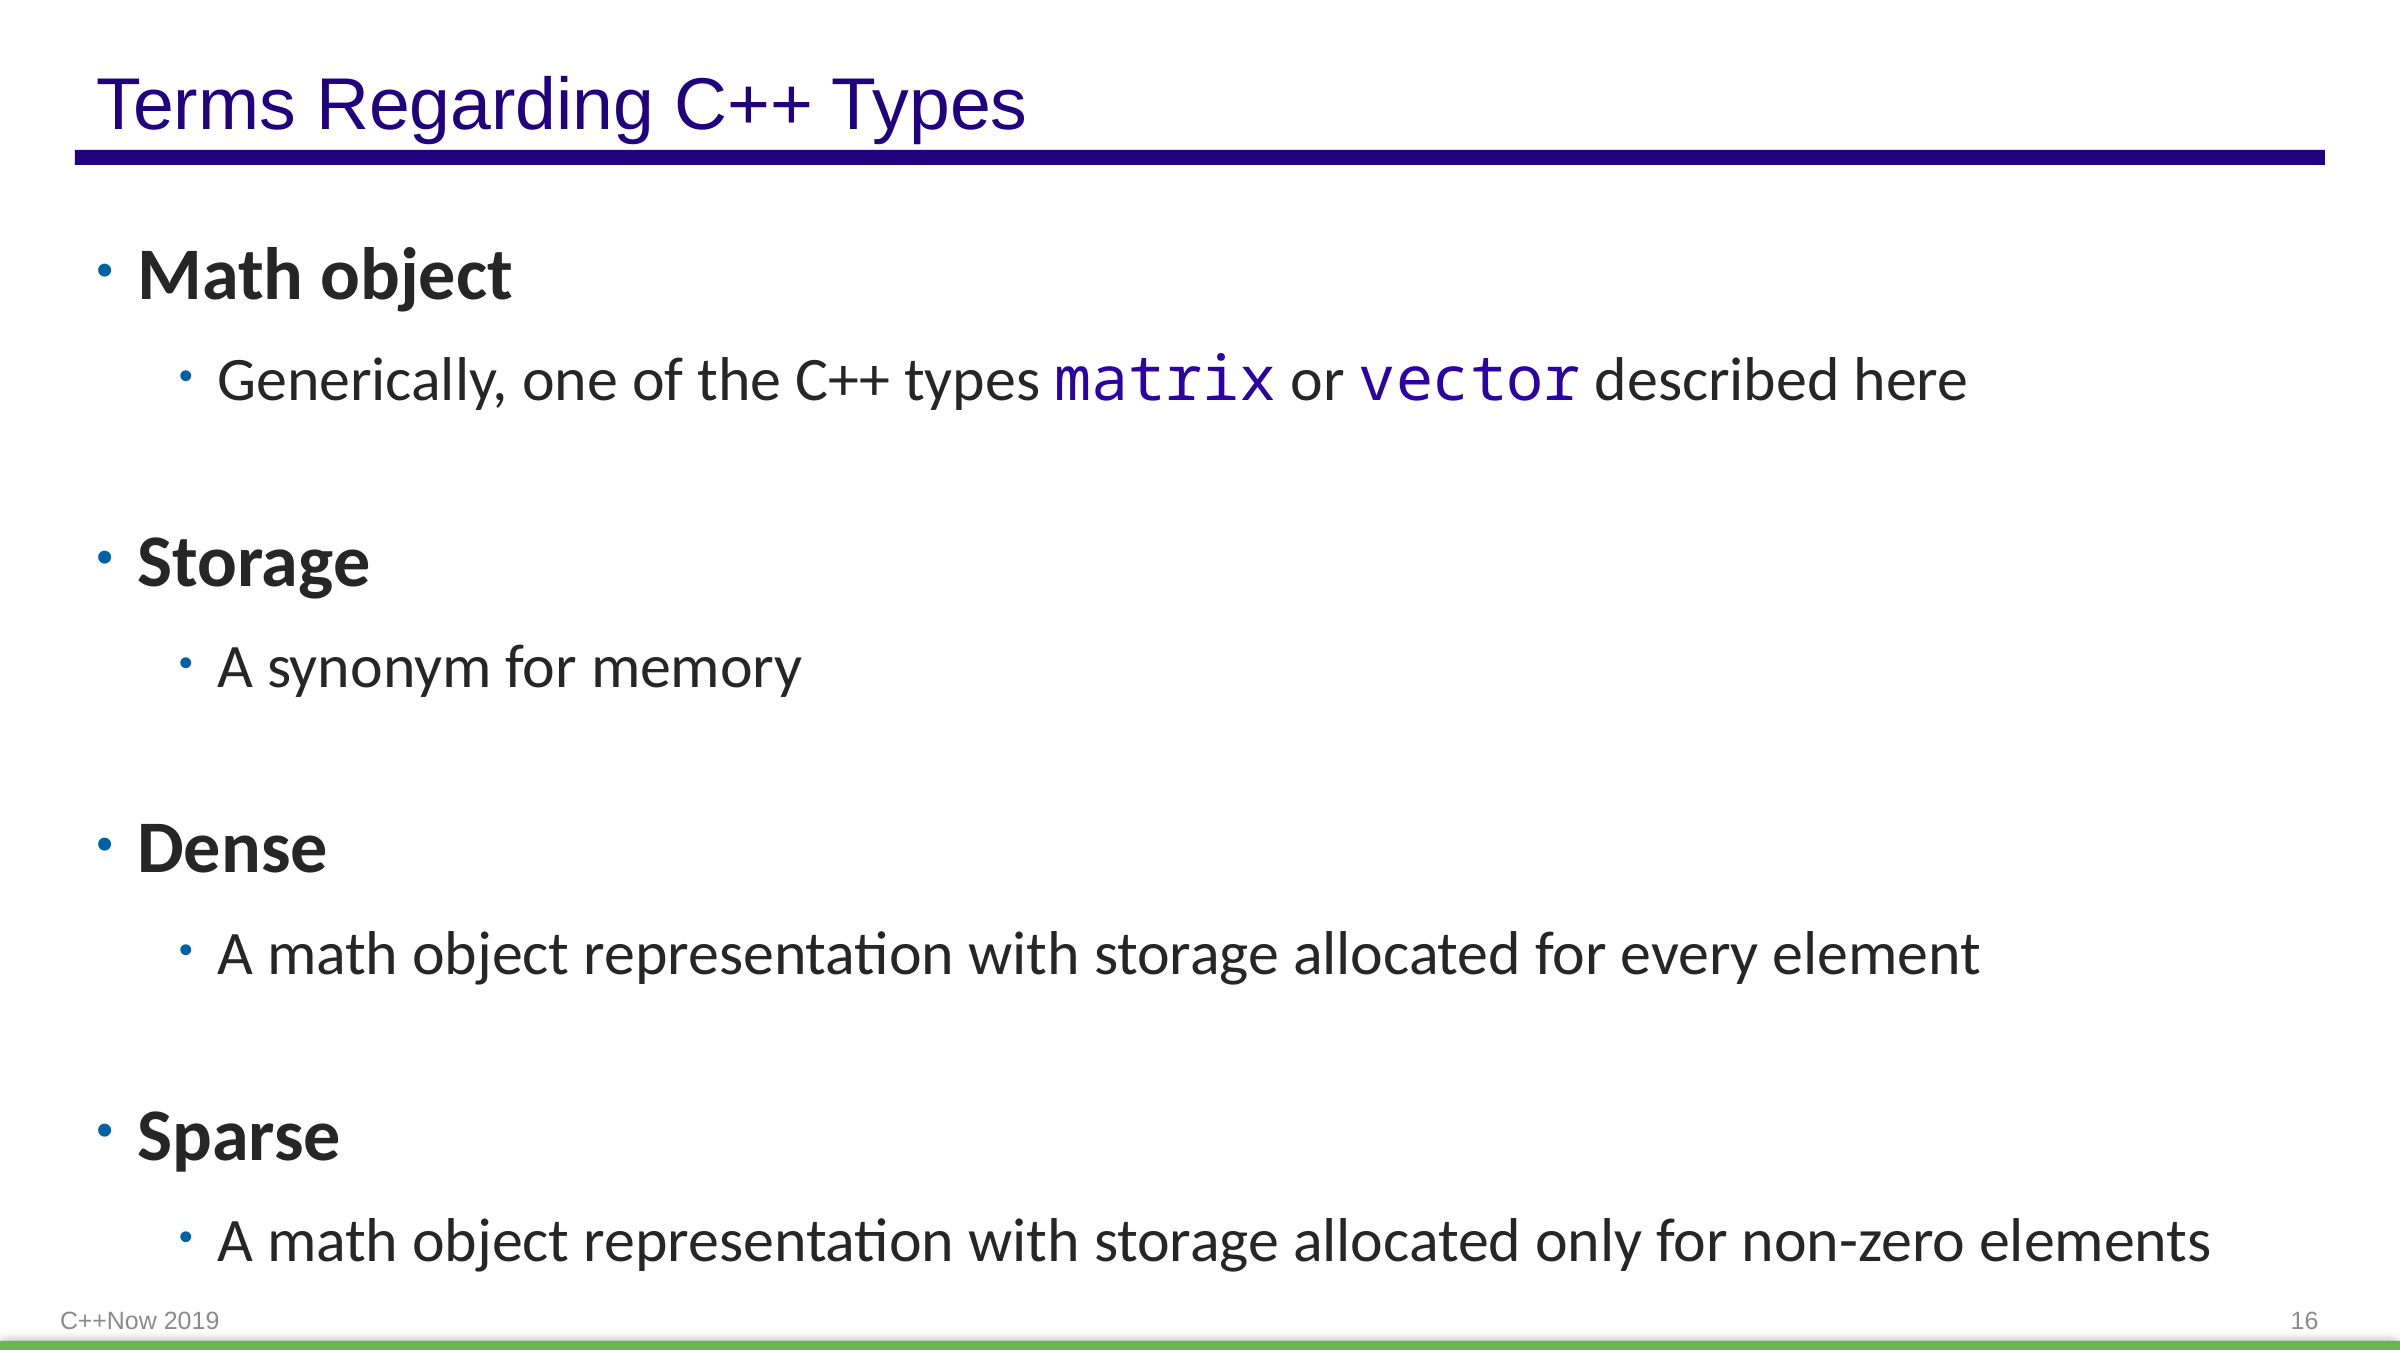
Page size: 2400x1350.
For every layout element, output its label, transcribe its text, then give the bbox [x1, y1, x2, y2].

footer C++Now 2019 [60, 1305, 810, 1335]
title Terms Regarding C++ Types [75, 45, 2325, 155]
list Math object Generically, one of the C++ types matrix or vector described here Storage A synonym for memory Dense A math object representation with storage allocated for every element Sparse A math object representation with storage allocated only for non-zero elements [75, 195, 2325, 1290]
slide_number 16 [2160, 1305, 2340, 1335]
